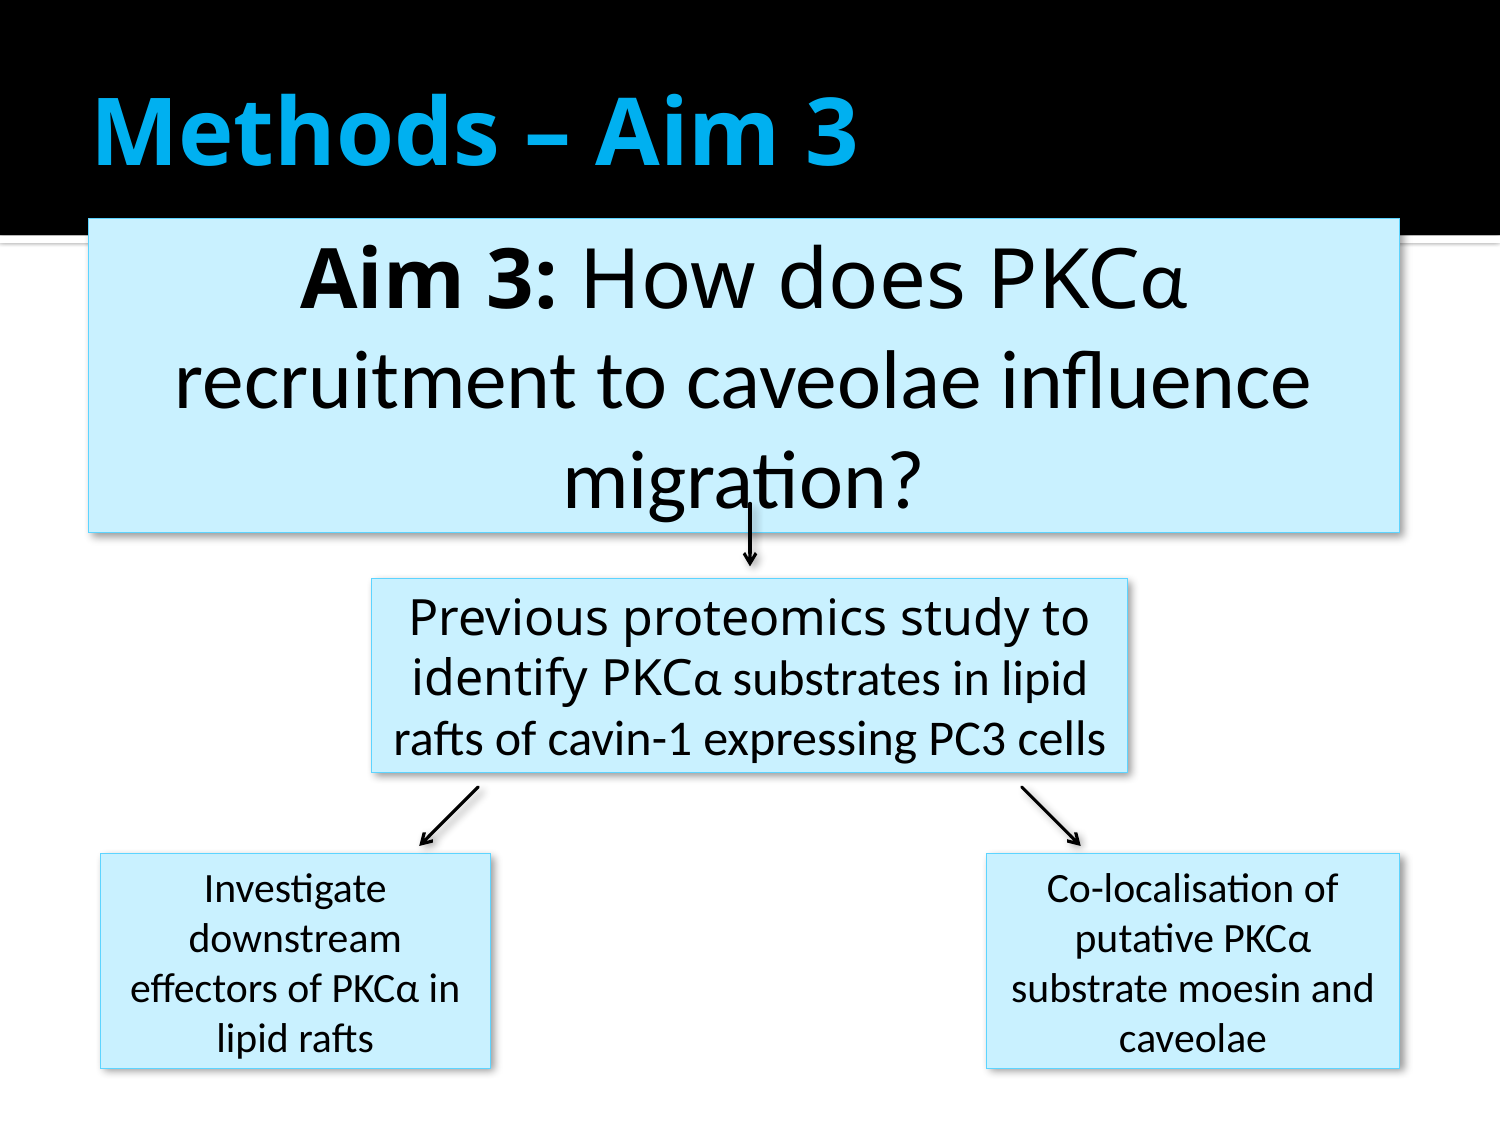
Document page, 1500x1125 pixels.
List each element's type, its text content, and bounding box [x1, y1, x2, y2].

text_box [88, 267, 1400, 1071]
title Methods – Aim 3 [75, 25, 1425, 231]
